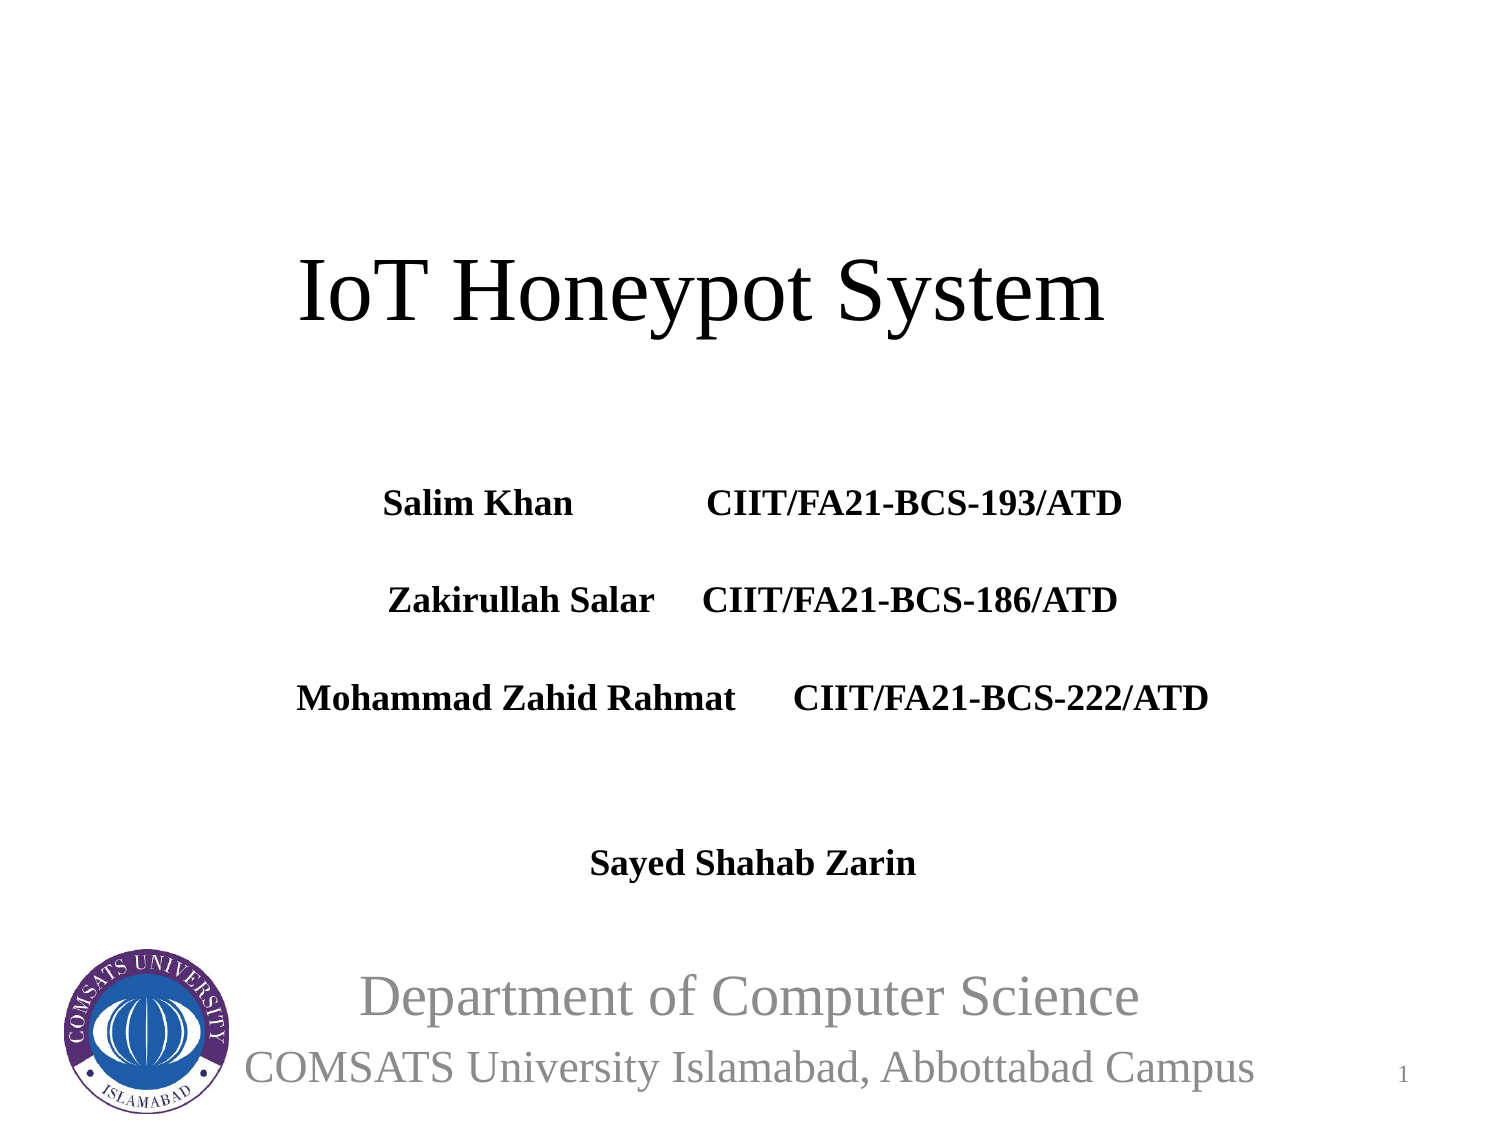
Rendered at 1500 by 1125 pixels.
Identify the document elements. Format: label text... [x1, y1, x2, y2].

picture [64, 949, 229, 1114]
slide_number 1 [1275, 1042, 1425, 1103]
title IoT Honeypot System [64, 162, 1340, 404]
text_box Department of Computer Science COMSATS University Islamabad, Abbottabad Campus [229, 949, 1275, 1113]
subtitle Salim Khan CIIT/FA21-BCS-193/ATD Zakirullah Salar CIIT/FA21-BCS-186/ATD Mohammad Zahid Rahmat CIIT/FA21-BCS-222/ATD Sayed Shahab Zarin [228, 440, 1278, 628]
